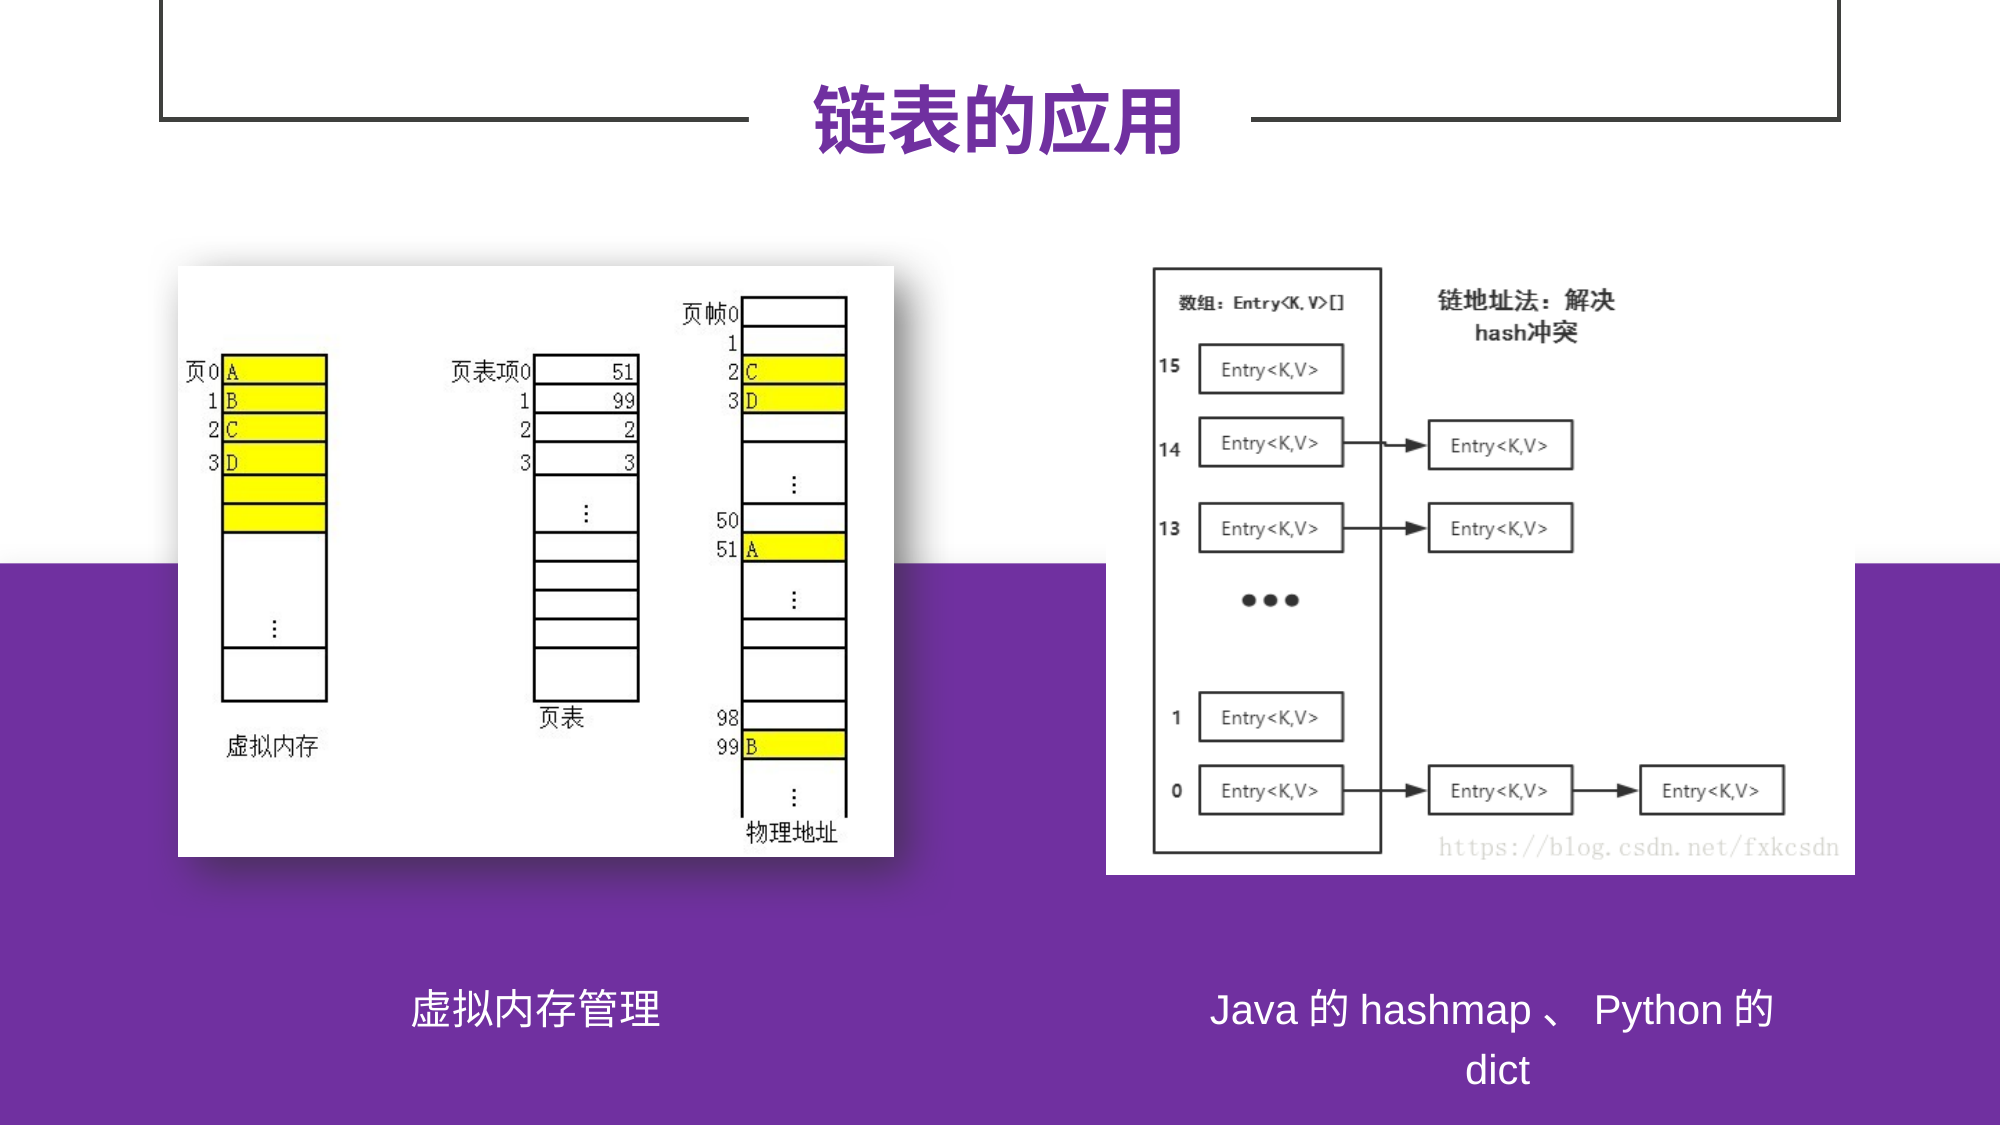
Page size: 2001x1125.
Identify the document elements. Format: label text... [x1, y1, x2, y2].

text_box Java的hashmap、Python的dict [1193, 965, 1803, 1100]
picture [1106, 251, 1855, 875]
text_box [160, 0, 1840, 121]
text_box 链表的应用 [748, 66, 1251, 172]
picture [178, 266, 894, 857]
text_box 虚拟内存管理 [231, 965, 841, 1040]
text_box [0, 562, 2000, 1125]
